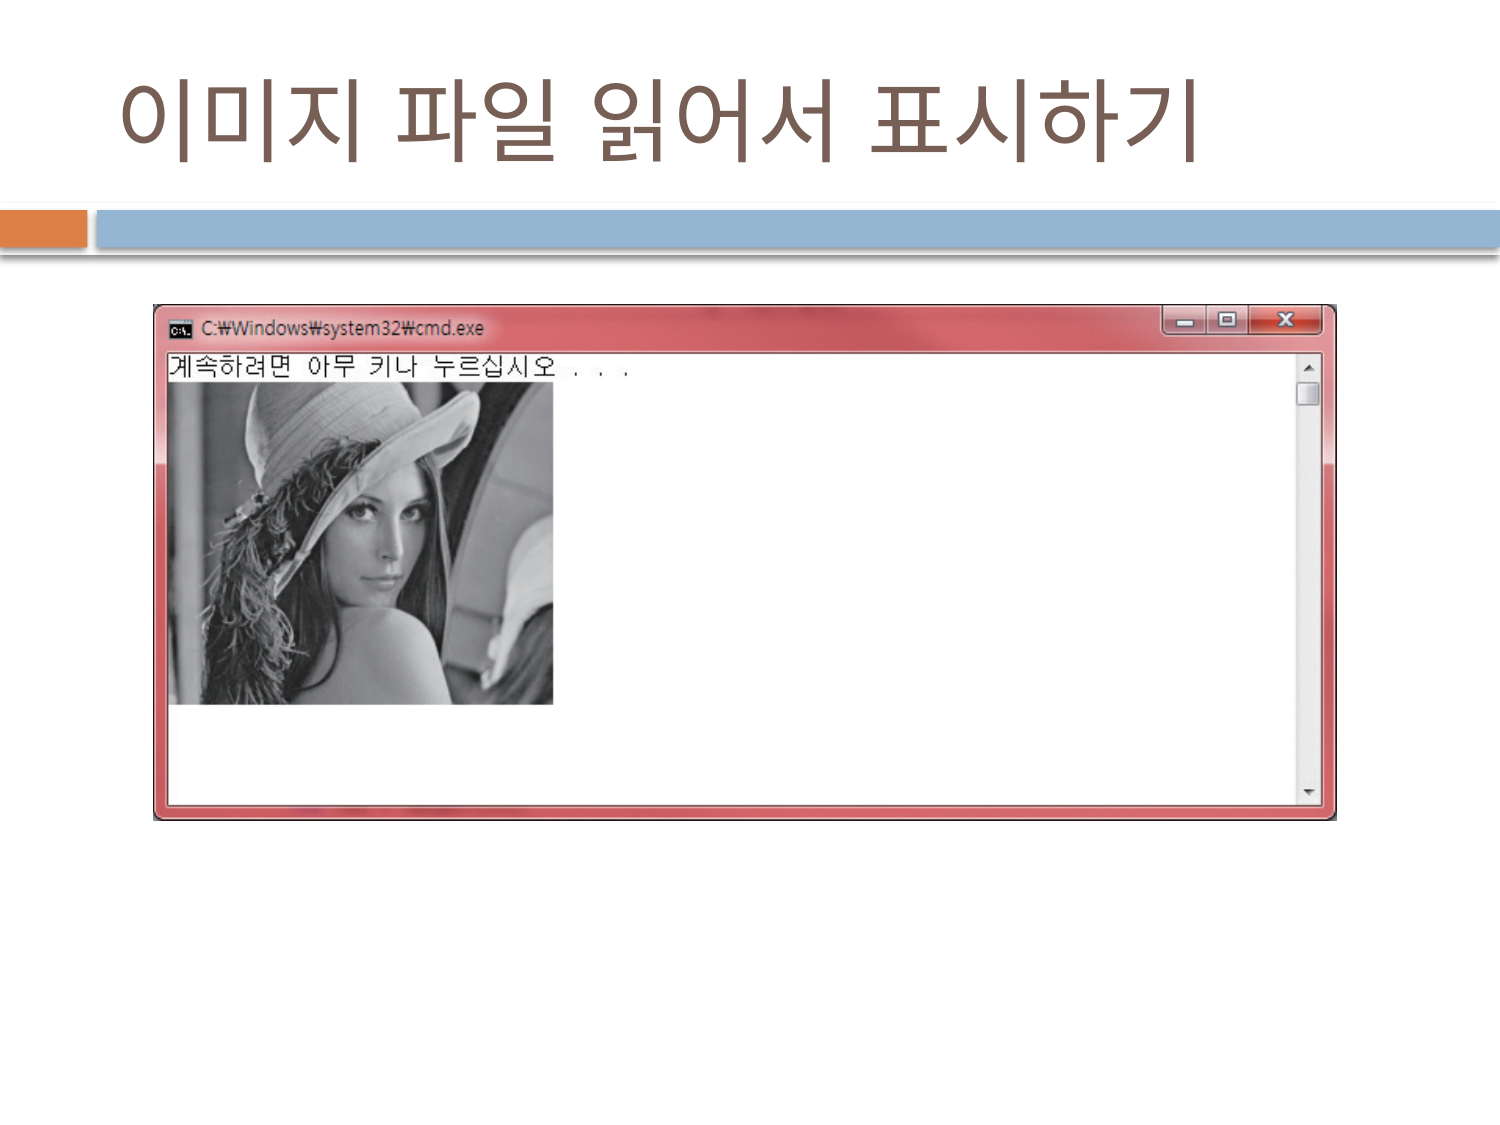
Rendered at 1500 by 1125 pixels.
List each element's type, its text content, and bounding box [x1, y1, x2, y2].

title 이미지 파일 읽어서 표시하기 [100, 37, 1438, 200]
picture [153, 304, 1337, 821]
